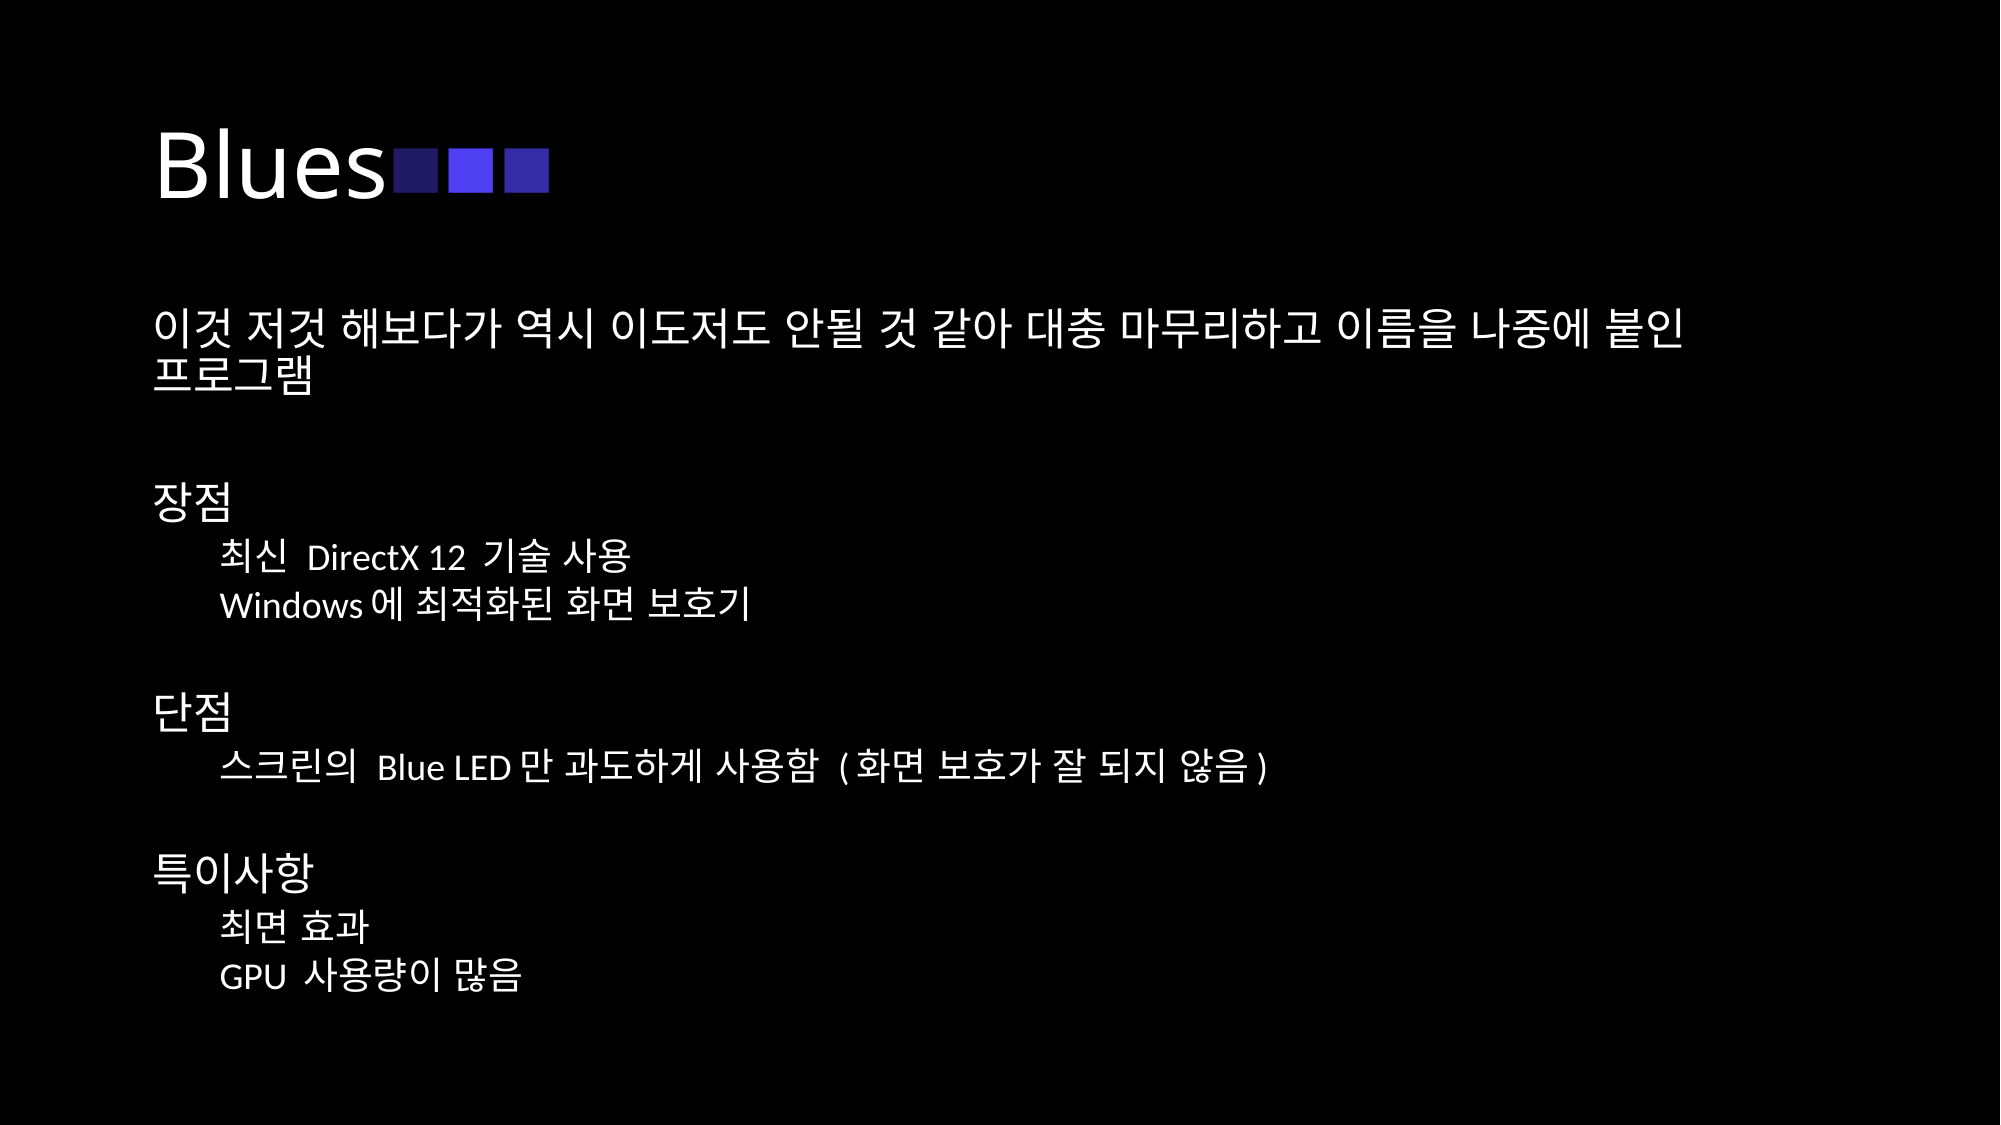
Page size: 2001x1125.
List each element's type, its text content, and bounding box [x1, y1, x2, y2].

title Blues■■■ [137, 59, 1863, 278]
list 이것 저것 해보다가 역시 이도저도 안될 것 같아 대충 마무리하고 이름을 나중에 붙인 프로그램 장점 최신 DirectX 12 기술 사용 Windows에 최적화된 화면 보호기 단점 스크린의 Blue LED만 과도하게 사용함 (화면 보호가 잘 되지 않음) 특이사항 최면 효과 GPU 사용량이 많음 [137, 299, 1863, 1014]
